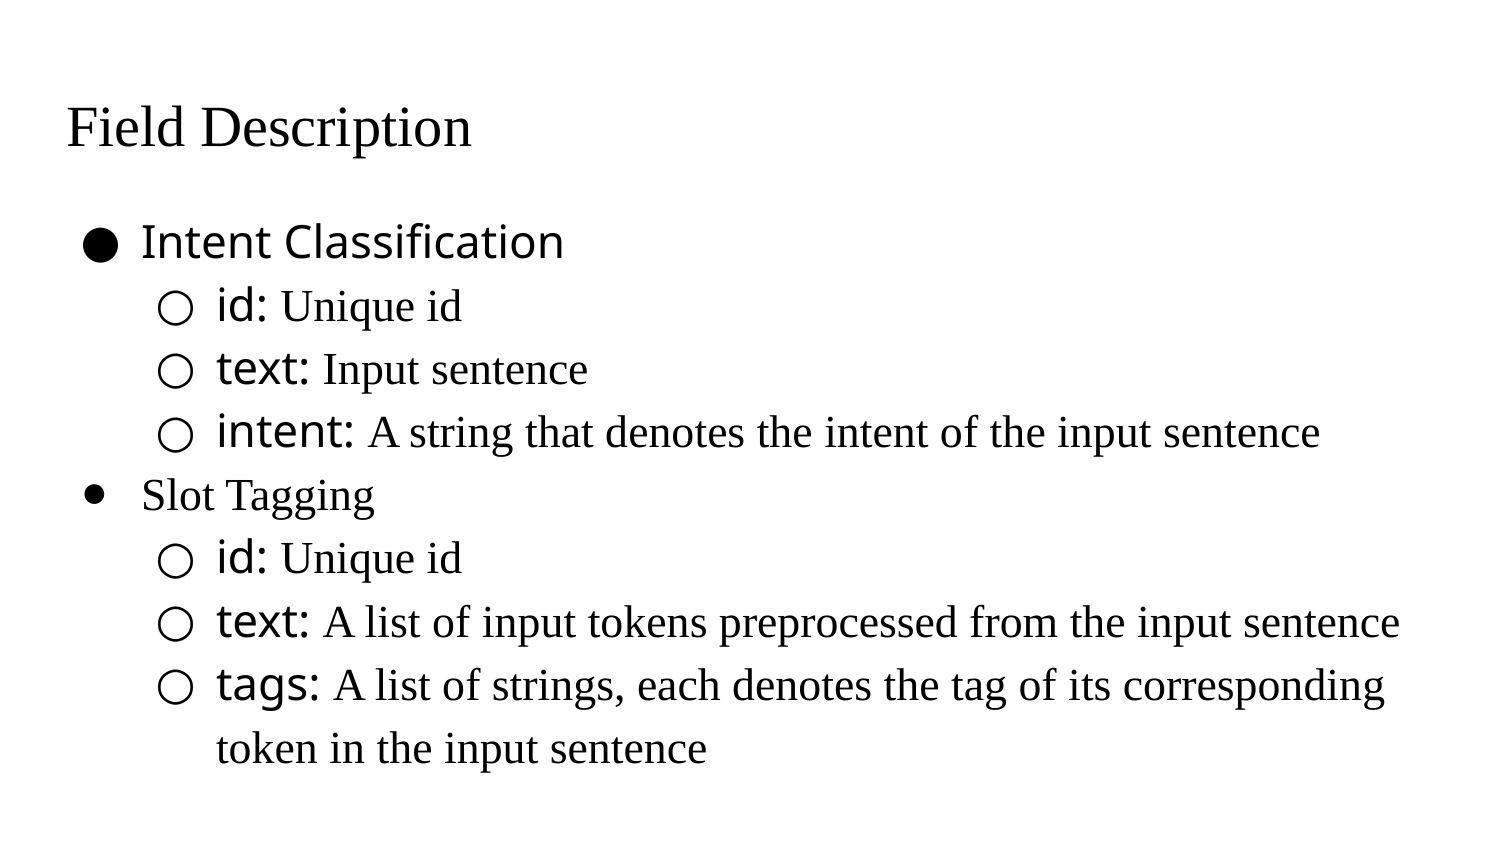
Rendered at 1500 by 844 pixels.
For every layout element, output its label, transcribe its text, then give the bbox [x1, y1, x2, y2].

title Field Description [51, 72, 1449, 167]
list Intent Classification id: Unique id text: Input sentence intent: A string that denotes the intent of the input sentence Slot Tagging id: Unique id text: A list of input tokens preprocessed from the input sentence tags: A list of strings, each denotes the tag of its corresponding token in the input sentence [51, 189, 1449, 808]
